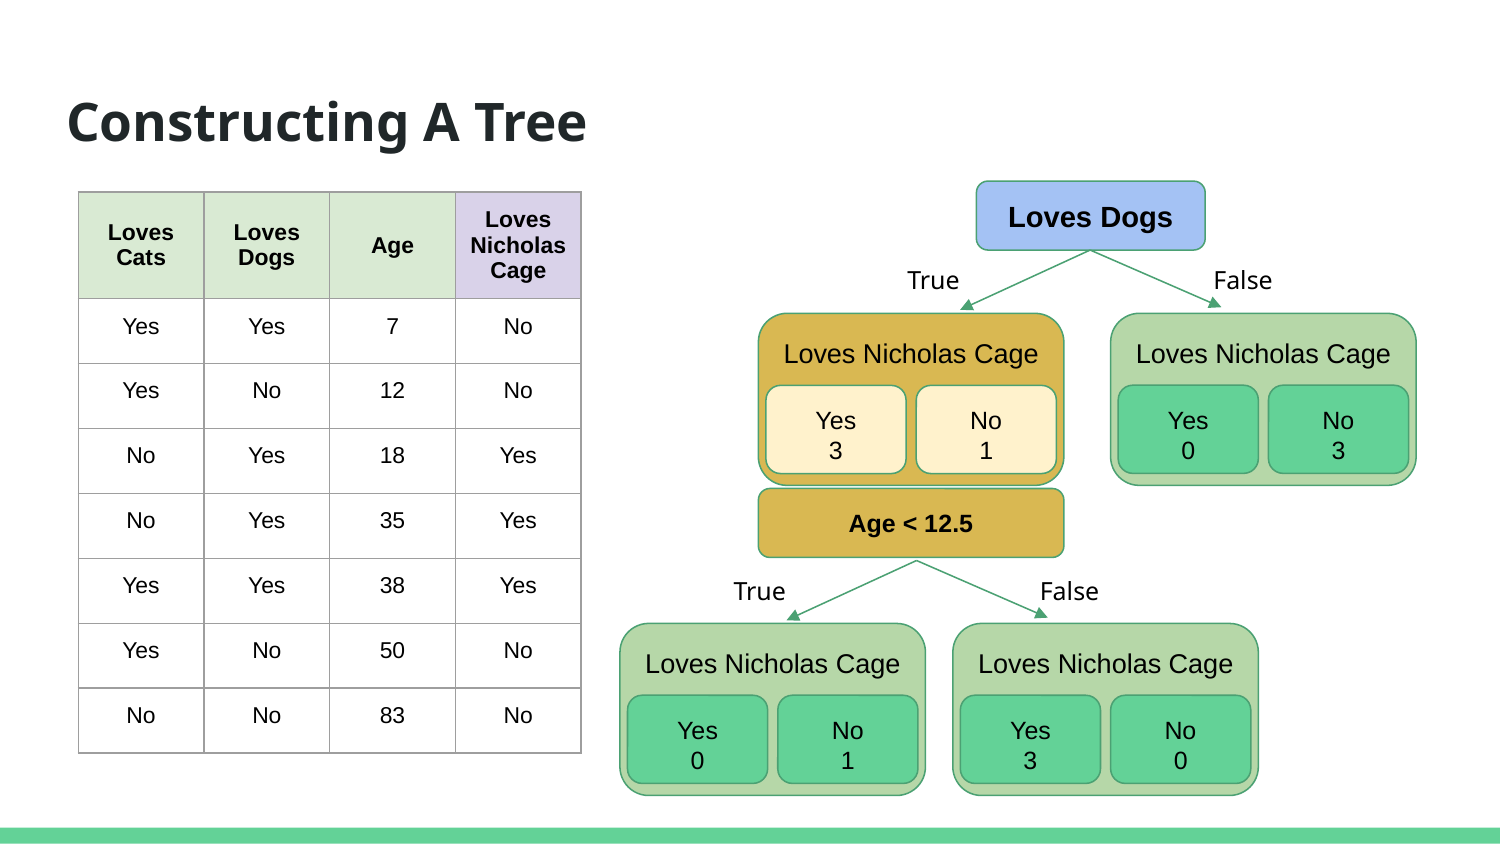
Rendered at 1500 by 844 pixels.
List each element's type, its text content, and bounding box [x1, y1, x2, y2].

table_cell 35 [330, 494, 455, 558]
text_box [959, 249, 1222, 311]
table_cell Yes [205, 494, 329, 558]
text_box False [1223, 249, 1290, 310]
table_cell No [456, 689, 580, 752]
text_box Yes 0 [627, 695, 768, 784]
table_cell No [79, 689, 203, 752]
text_box No 3 [1268, 385, 1409, 474]
table_cell No [456, 299, 580, 363]
text_box False [1051, 560, 1116, 621]
table_cell 12 [330, 364, 455, 428]
table_cell Yes [79, 299, 203, 363]
text_box True [892, 249, 958, 310]
table_cell 18 [330, 429, 455, 493]
table_cell Yes [456, 429, 580, 493]
table_cell Yes [205, 559, 329, 623]
table_header Loves Cats [79, 193, 203, 298]
table_cell Yes [456, 494, 580, 558]
text_box Yes 3 [960, 695, 1101, 784]
text_box True [718, 560, 784, 621]
table_cell Yes [205, 429, 329, 493]
table_cell No [205, 689, 329, 752]
text_box Age < 12.5 [758, 488, 1064, 558]
text_box Loves Nicholas Cage [1110, 313, 1417, 486]
text_box Yes 0 [1118, 385, 1259, 474]
title Constructing A Tree [51, 72, 1449, 167]
text_box Loves Nicholas Cage [619, 623, 926, 796]
text_box No 1 [916, 385, 1057, 474]
table_header Loves Dogs [205, 193, 329, 298]
table_cell No [79, 429, 203, 493]
table_cell No [205, 624, 329, 687]
table_cell 83 [330, 689, 455, 752]
table_cell No [456, 364, 580, 428]
table_cell No [79, 494, 203, 558]
table_cell Yes [79, 364, 203, 428]
text_box Loves Nicholas Cage [952, 623, 1259, 796]
table_cell 50 [330, 624, 455, 687]
table_cell No [205, 364, 329, 428]
text_box No 1 [777, 695, 918, 784]
table_cell Yes [79, 559, 203, 623]
table_cell Yes [79, 624, 203, 687]
table_header Age [330, 193, 455, 298]
table_cell 7 [330, 299, 455, 363]
table_cell 38 [330, 559, 455, 623]
table_cell No [456, 624, 580, 687]
table_header Loves Nicholas Cage [456, 193, 580, 298]
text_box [786, 560, 1049, 621]
text_box No 0 [1110, 695, 1251, 784]
table_cell Yes [205, 299, 329, 363]
text_box Loves Dogs [976, 181, 1206, 248]
text_box Yes 3 [765, 385, 907, 474]
text_box Loves Nicholas Cage [758, 313, 1064, 486]
table_cell Yes [456, 559, 580, 623]
